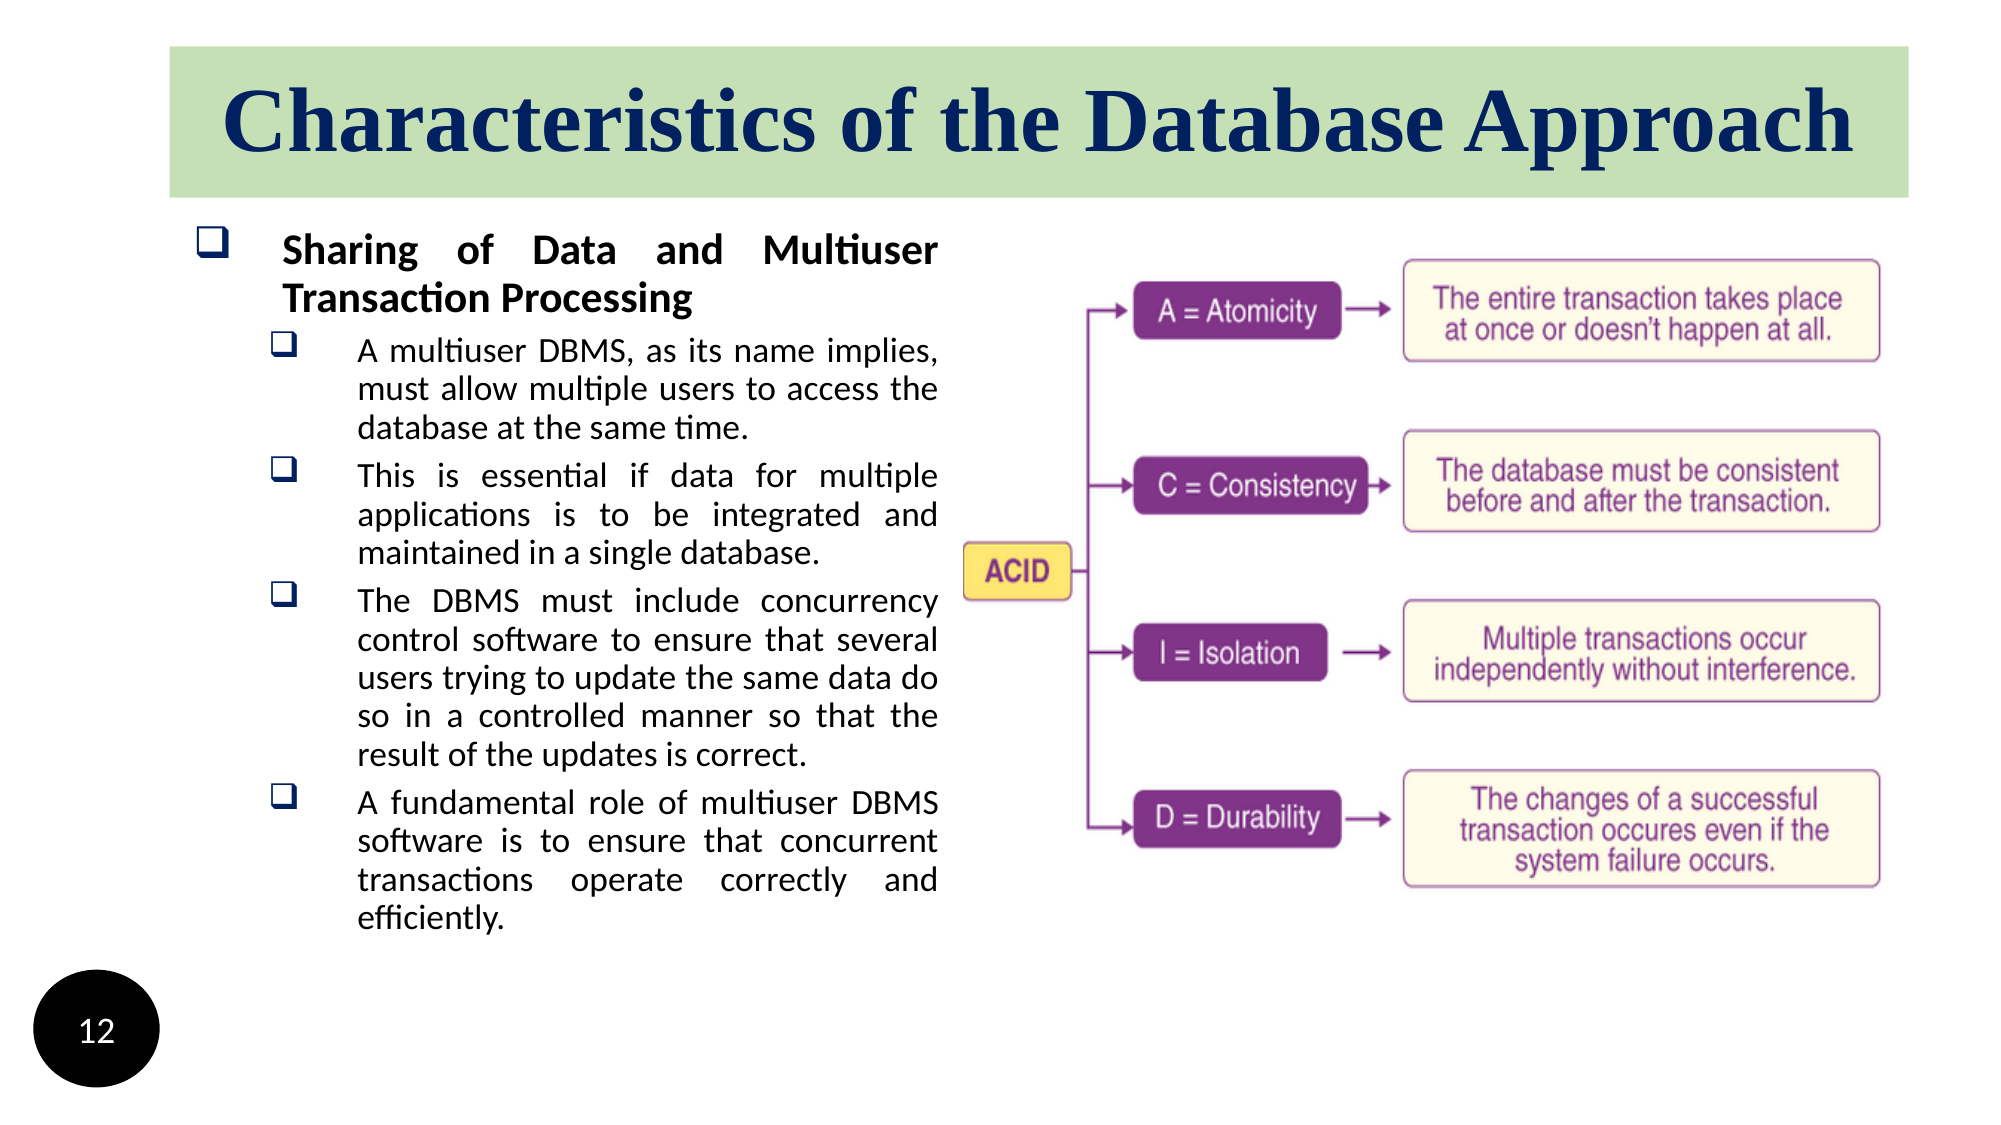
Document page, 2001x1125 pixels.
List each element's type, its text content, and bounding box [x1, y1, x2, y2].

title Characteristics of the Database Approach [169, 46, 1909, 198]
list Sharing of Data and Multiuser Transaction Processing A multiuser DBMS, as its name implies, must allow multiple users to access the database at the same time. This is essential if data for multiple applications is to be integrated and maintained in a single database. The DBMS must include concurrency control software to ensure that several users trying to update the same data do so in a controlled manner so that the result of the updates is correct. A fundamental role of multiuser DBMS software is to ensure that concurrent transactions operate correctly and efficiently. [178, 219, 955, 1030]
picture [963, 252, 1885, 894]
text_box 12 [33, 969, 160, 1088]
